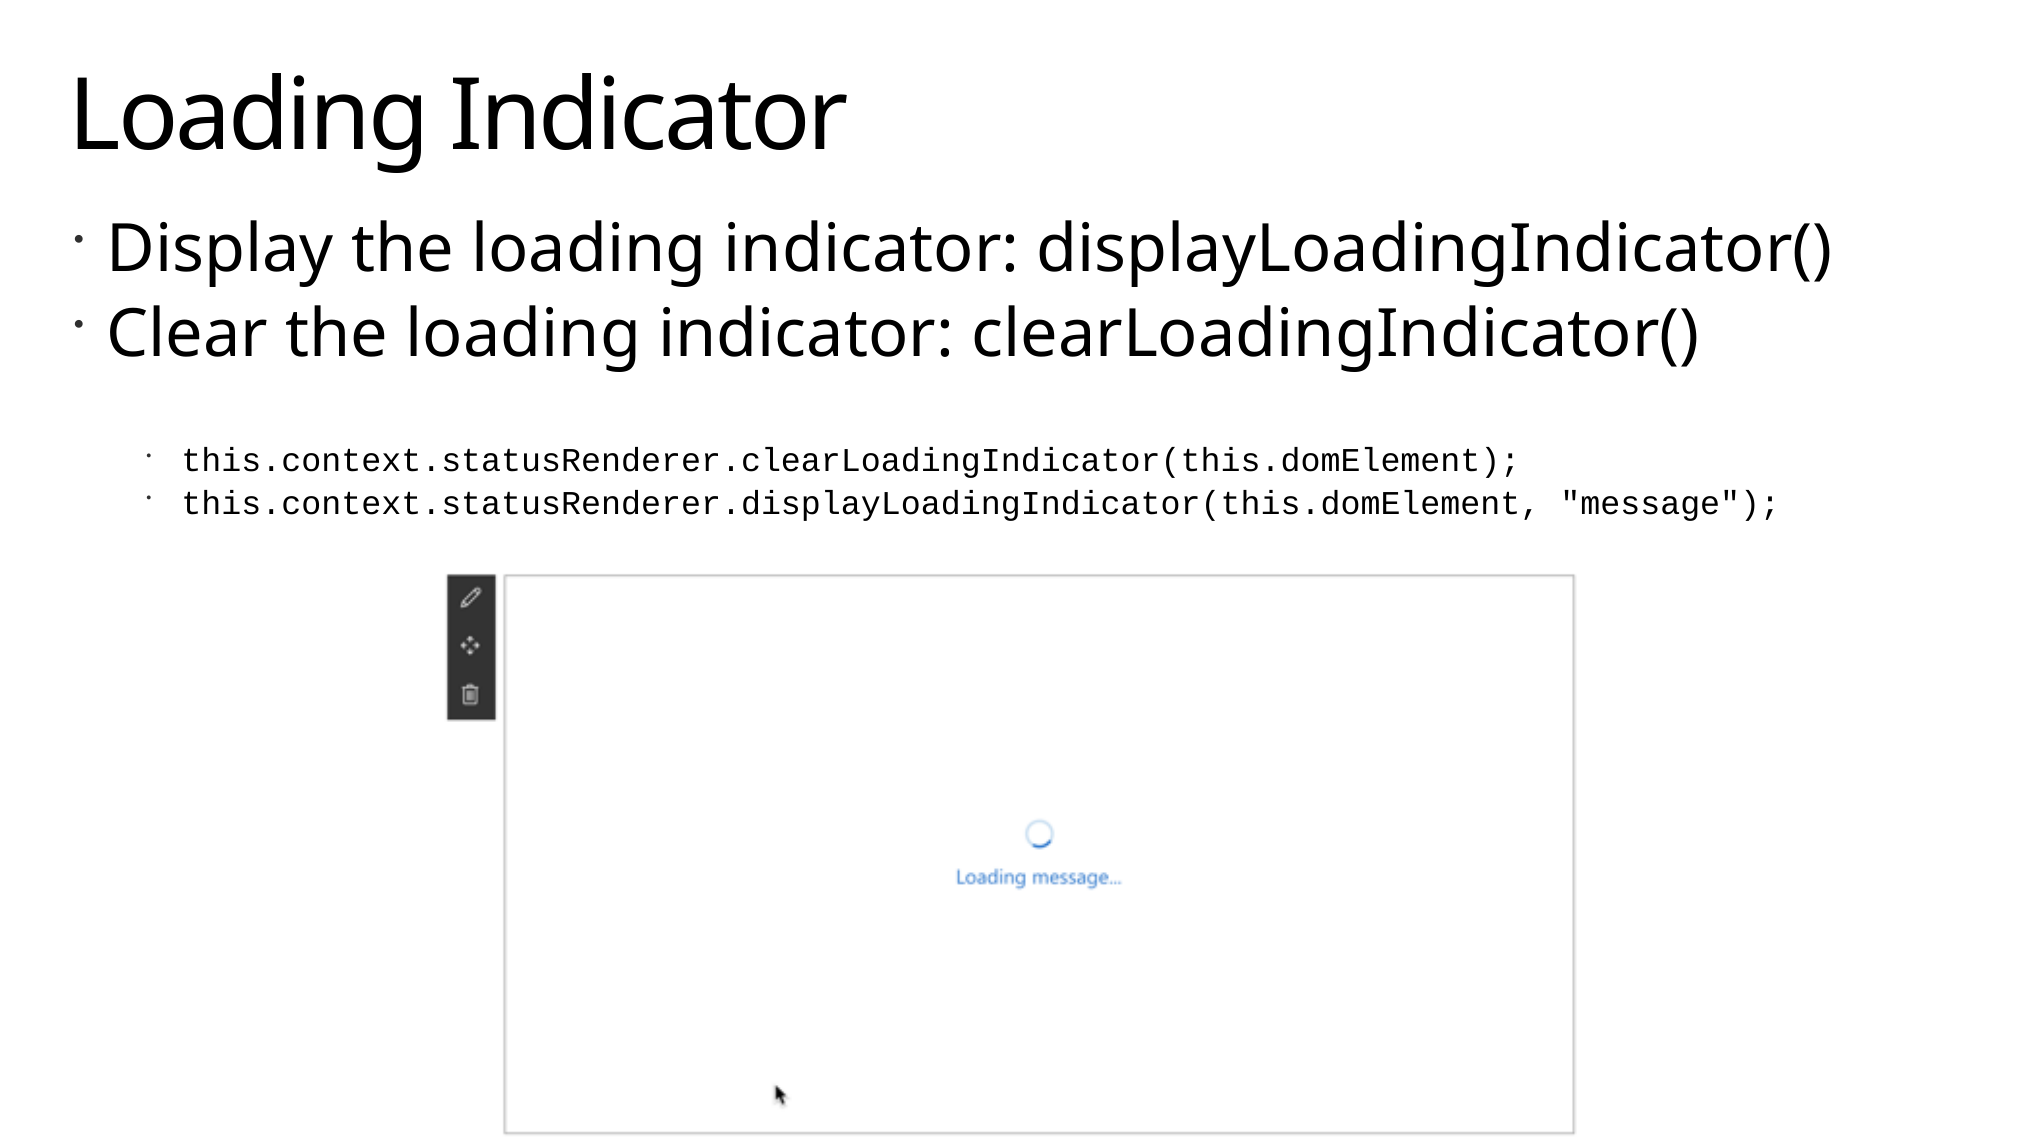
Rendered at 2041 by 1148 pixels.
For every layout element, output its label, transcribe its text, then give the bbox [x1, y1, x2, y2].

title Loading Indicator [45, 48, 1996, 199]
picture [439, 569, 1601, 1148]
list Display the loading indicator: displayLoadingIndicator() Clear the loading indicator: clearLoadingIndicator() this.context.statusRenderer.clearLoadingIndicator(this.domElement); this.context.statusRenderer.displayLoadingIndicator(this.domElement, "message"); [45, 199, 1996, 526]
